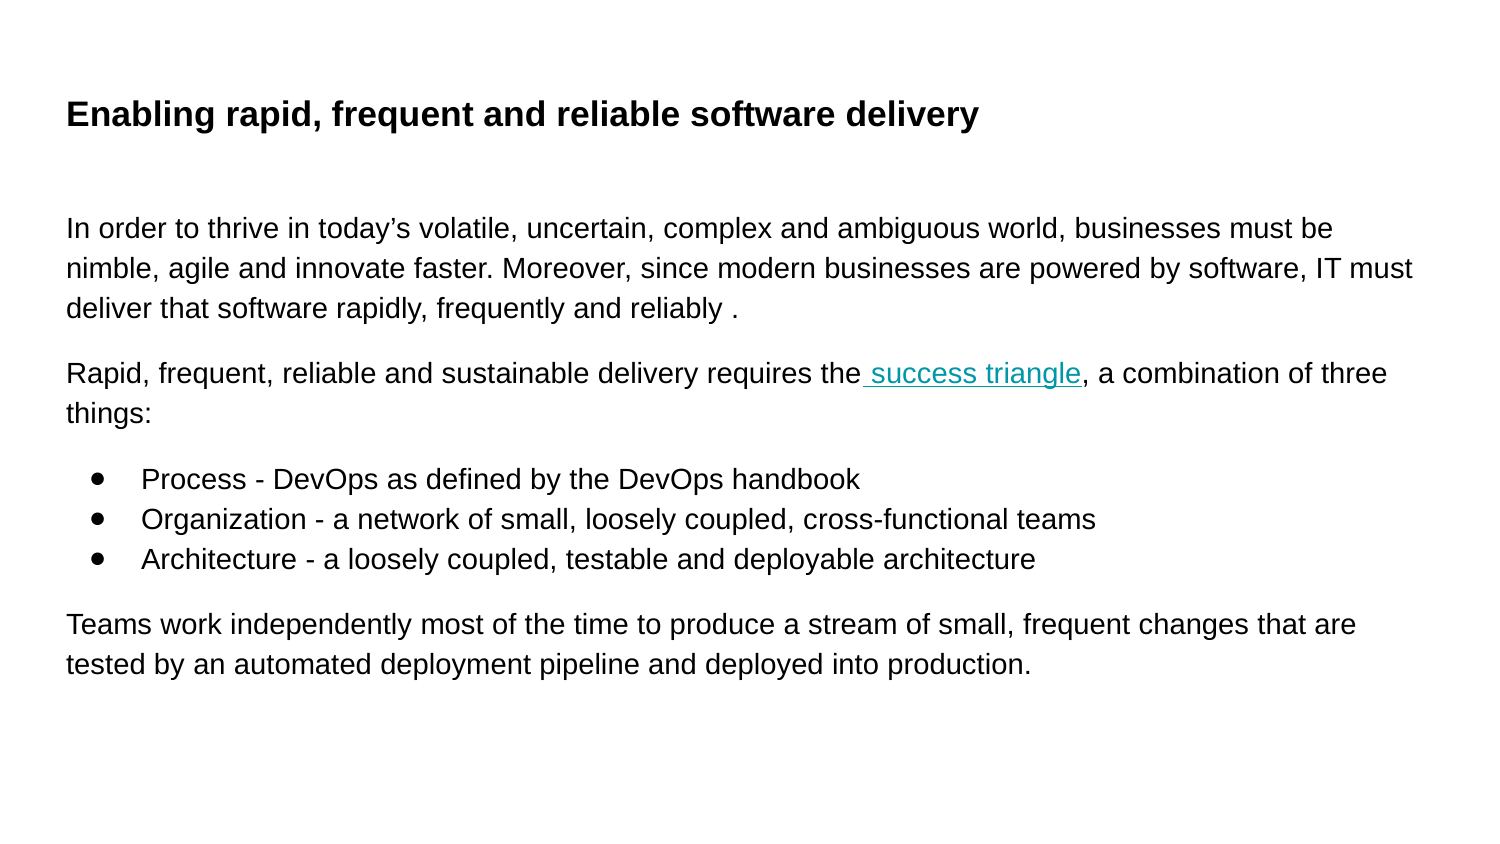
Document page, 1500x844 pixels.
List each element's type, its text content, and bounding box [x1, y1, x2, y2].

list In order to thrive in today’s volatile, uncertain, complex and ambiguous world, businesses must be nimble, agile and innovate faster. Moreover, since modern businesses are powered by software, IT must deliver that software rapidly, frequently and reliably . Rapid, frequent, reliable and sustainable delivery requires the success triangle, a combination of three things: Process - DevOps as defined by the DevOps handbook Organization - a network of small, loosely coupled, cross-functional teams Architecture - a loosely coupled, testable and deployable architecture Teams work independently most of the time to produce a stream of small, frequent changes that are tested by an automated deployment pipeline and deployed into production. [51, 189, 1449, 750]
title Enabling rapid, frequent and reliable software delivery [51, 72, 1449, 167]
